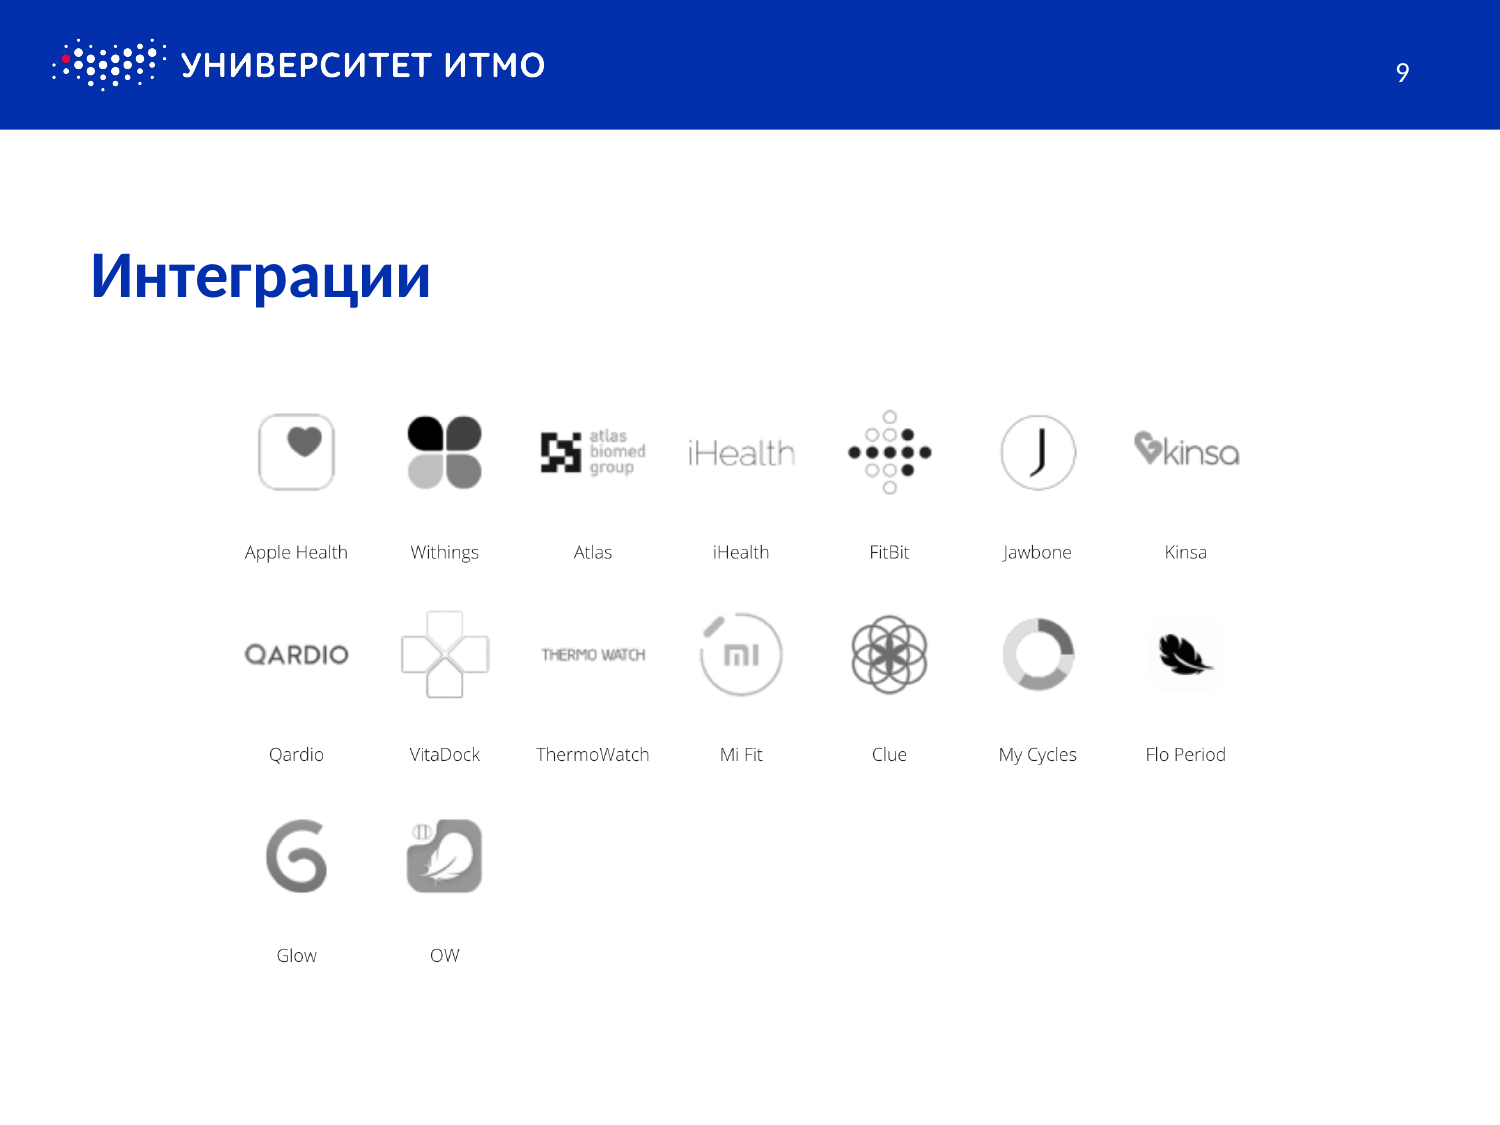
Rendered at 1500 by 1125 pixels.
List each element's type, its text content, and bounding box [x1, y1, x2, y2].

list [212, 384, 1288, 1006]
title Интеграции [75, 202, 1425, 339]
footer 9 [661, 40, 1425, 101]
picture [0, 0, 596, 130]
